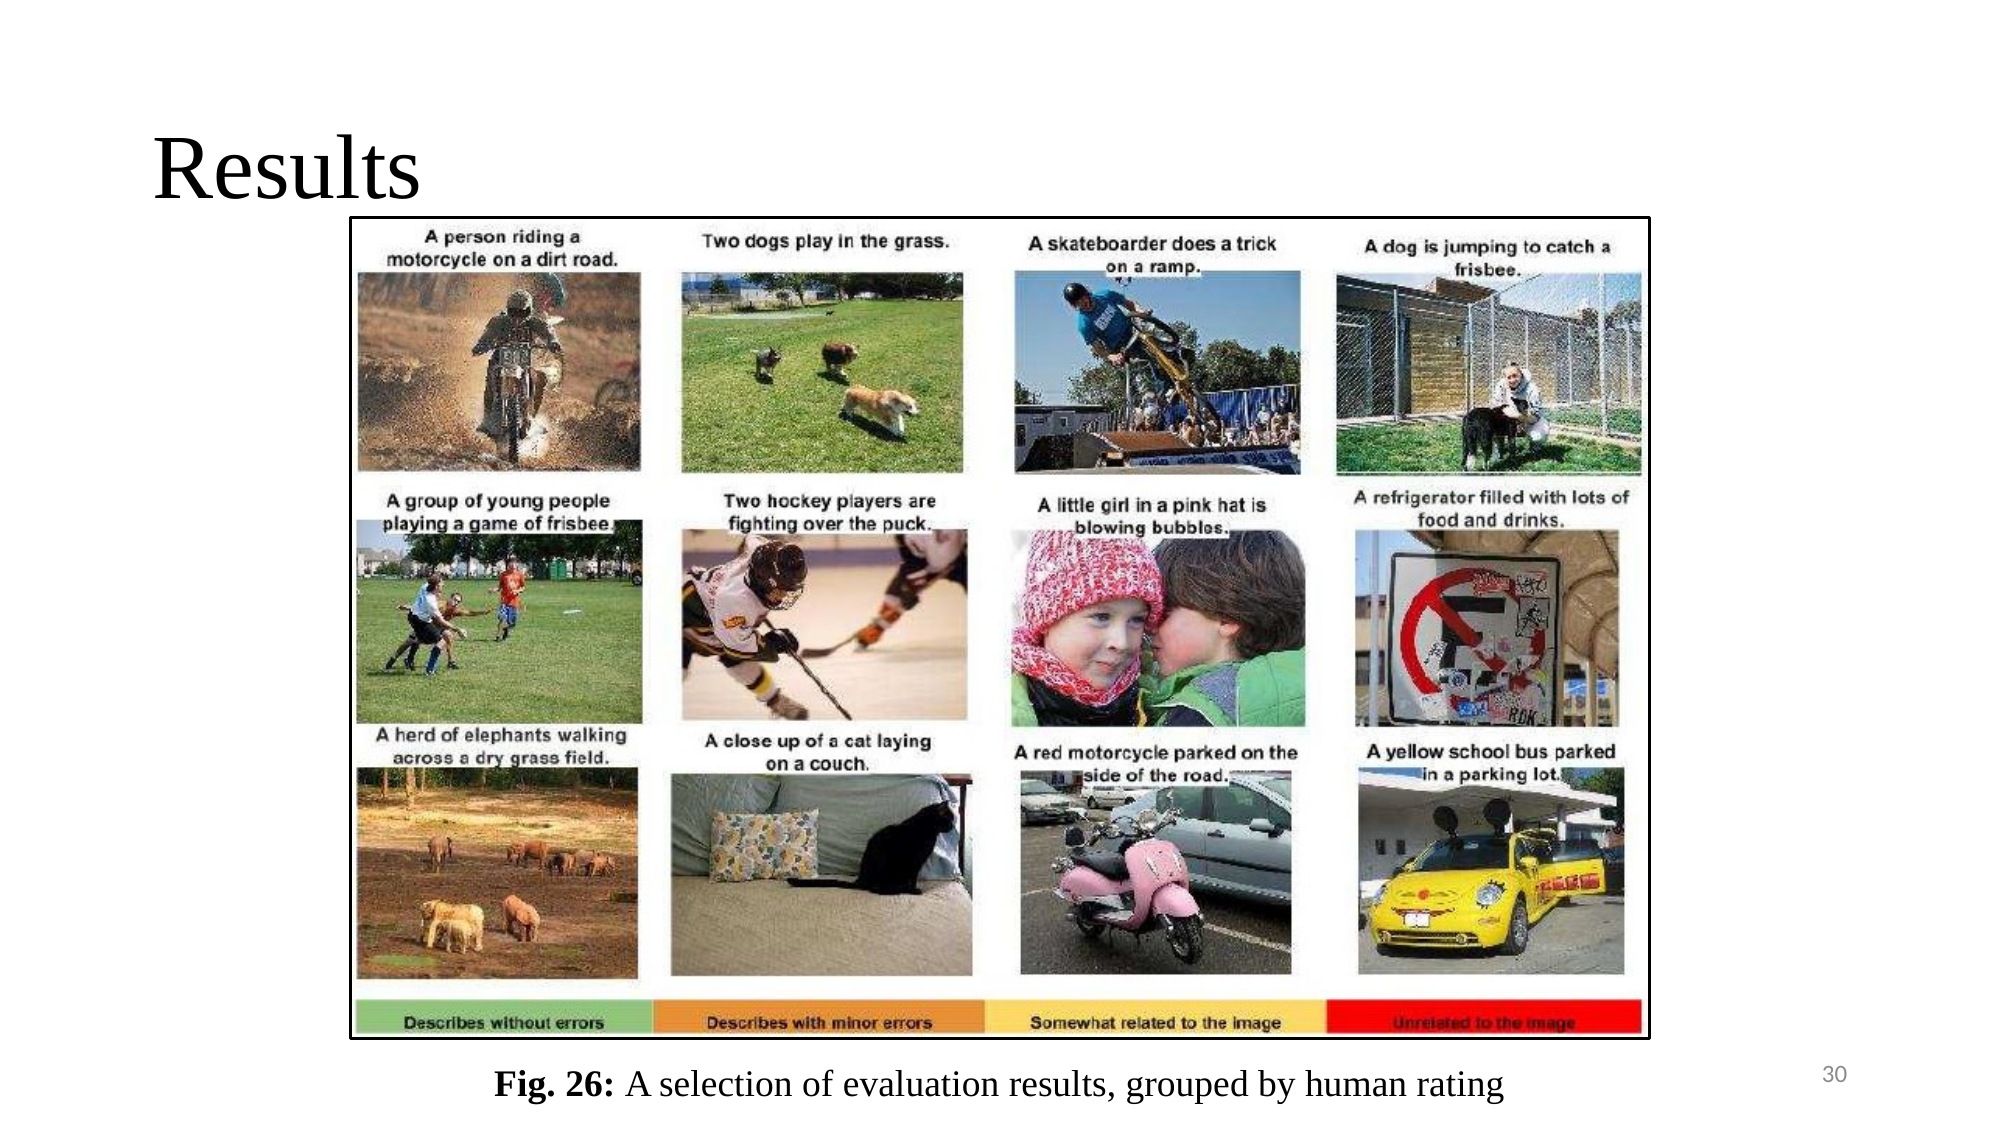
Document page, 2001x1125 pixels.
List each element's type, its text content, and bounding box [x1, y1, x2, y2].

picture [352, 218, 1648, 1037]
text_box Fig. 26: A selection of evaluation results, grouped by human rating [479, 1051, 1521, 1111]
title Results [137, 59, 1863, 278]
slide_number 30 [1412, 1042, 1863, 1103]
